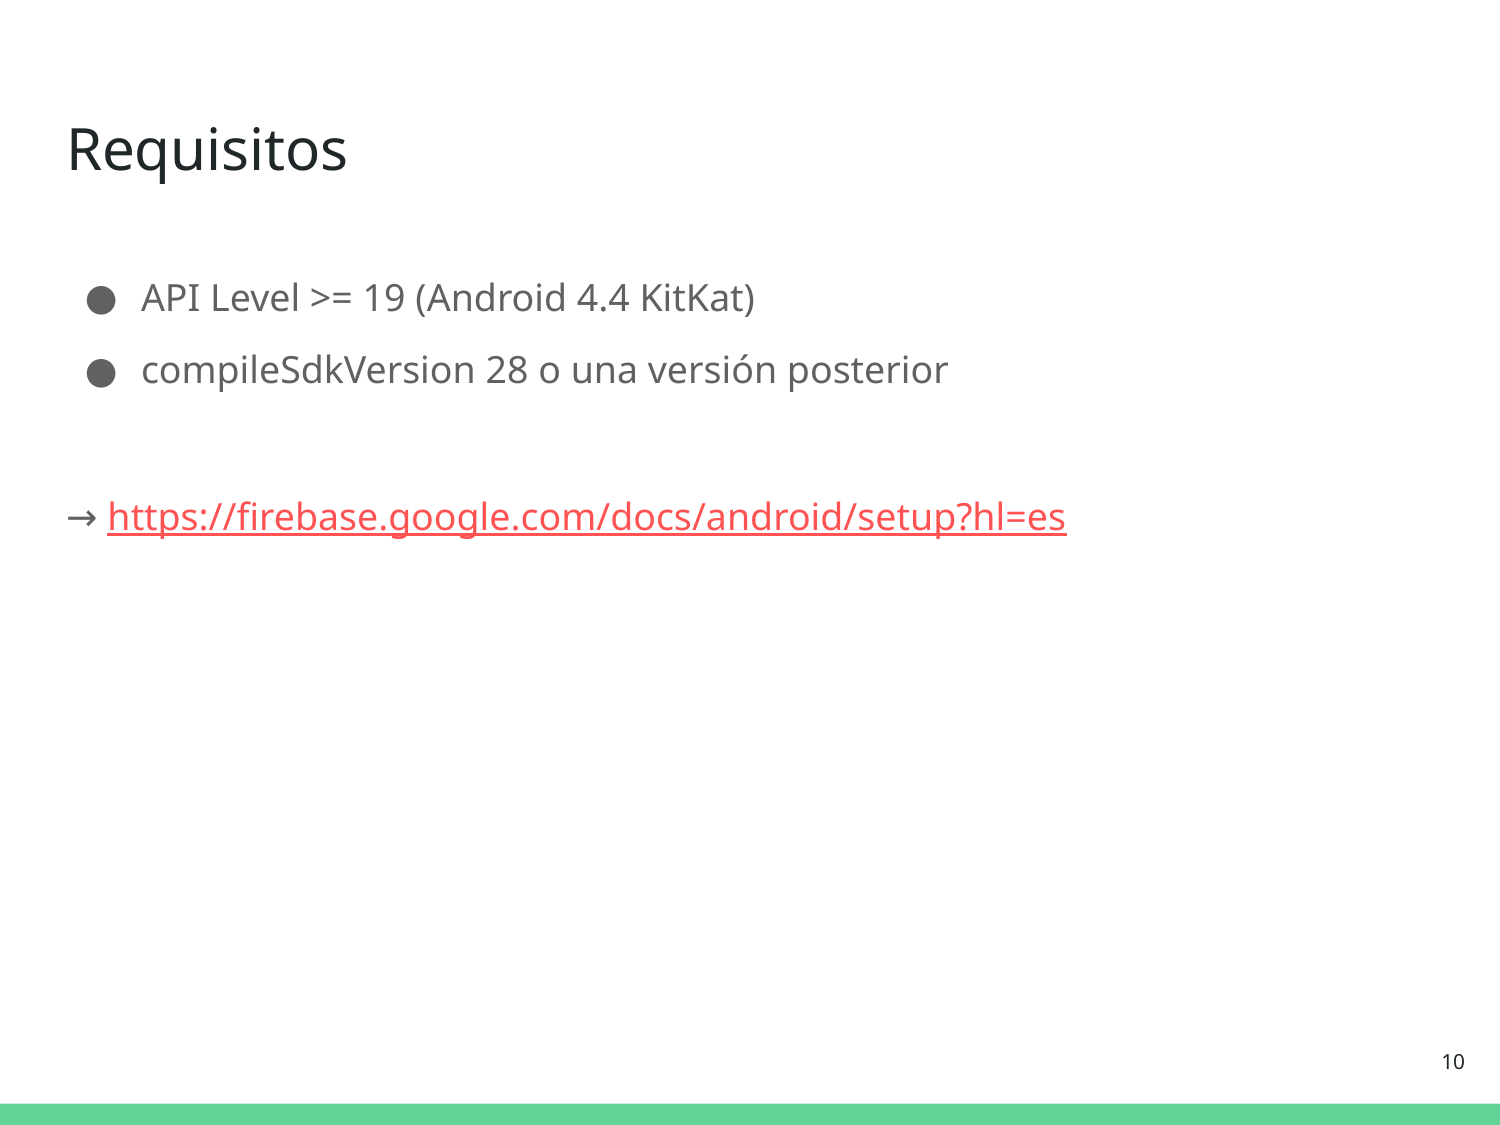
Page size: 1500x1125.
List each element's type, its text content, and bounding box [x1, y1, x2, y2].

slide_number ‹#› [1389, 1019, 1480, 1106]
title Requisitos [51, 97, 1449, 223]
list API Level >= 19 (Android 4.4 KitKat) compileSdkVersion 28 o una versión posterior → https://firebase.google.com/docs/android/setup?hl=es [51, 252, 1449, 1000]
